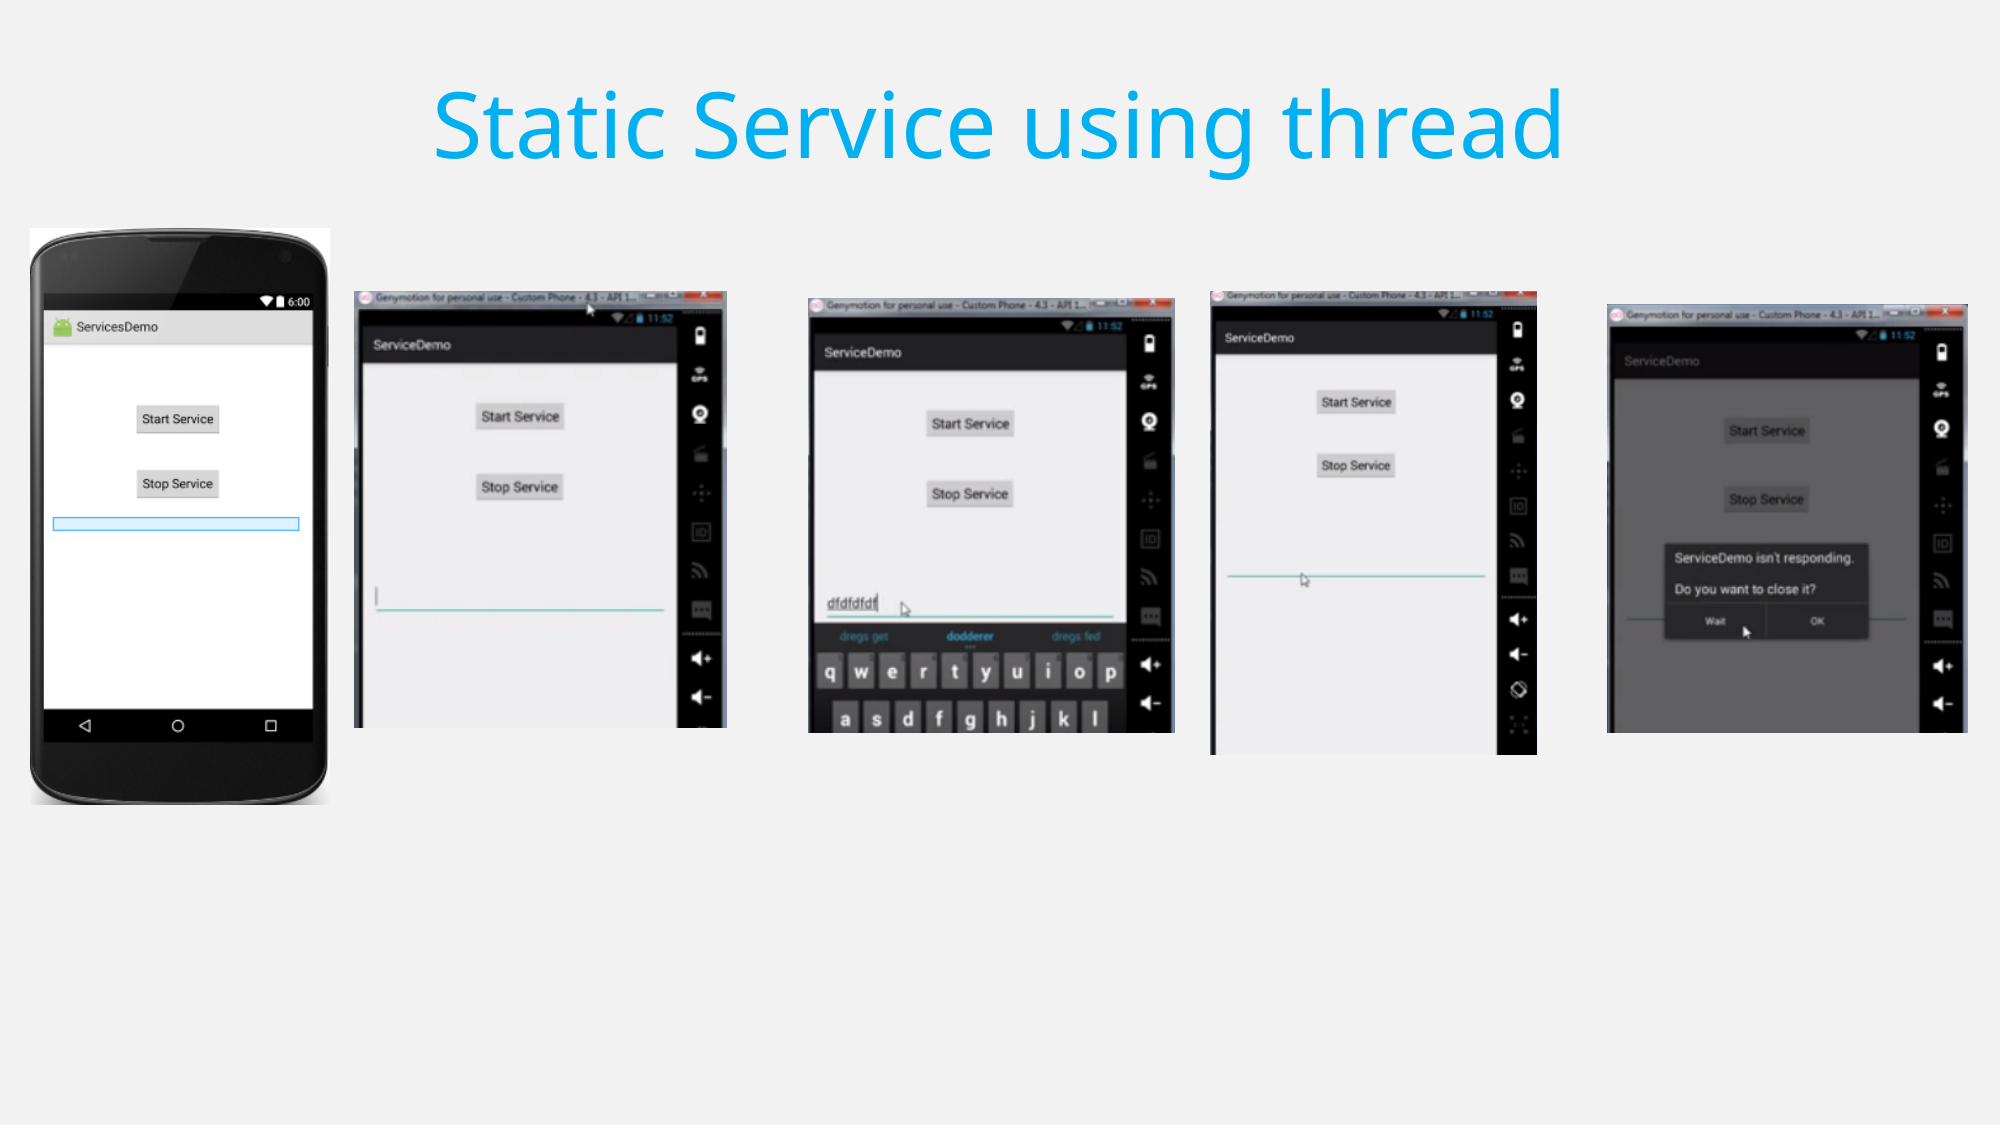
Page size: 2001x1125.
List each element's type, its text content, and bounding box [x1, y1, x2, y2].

picture [1210, 291, 1537, 755]
picture [354, 291, 727, 729]
picture [30, 228, 330, 806]
picture [808, 298, 1175, 733]
picture [1607, 304, 1968, 733]
title Static Service using thread [137, 59, 1863, 199]
